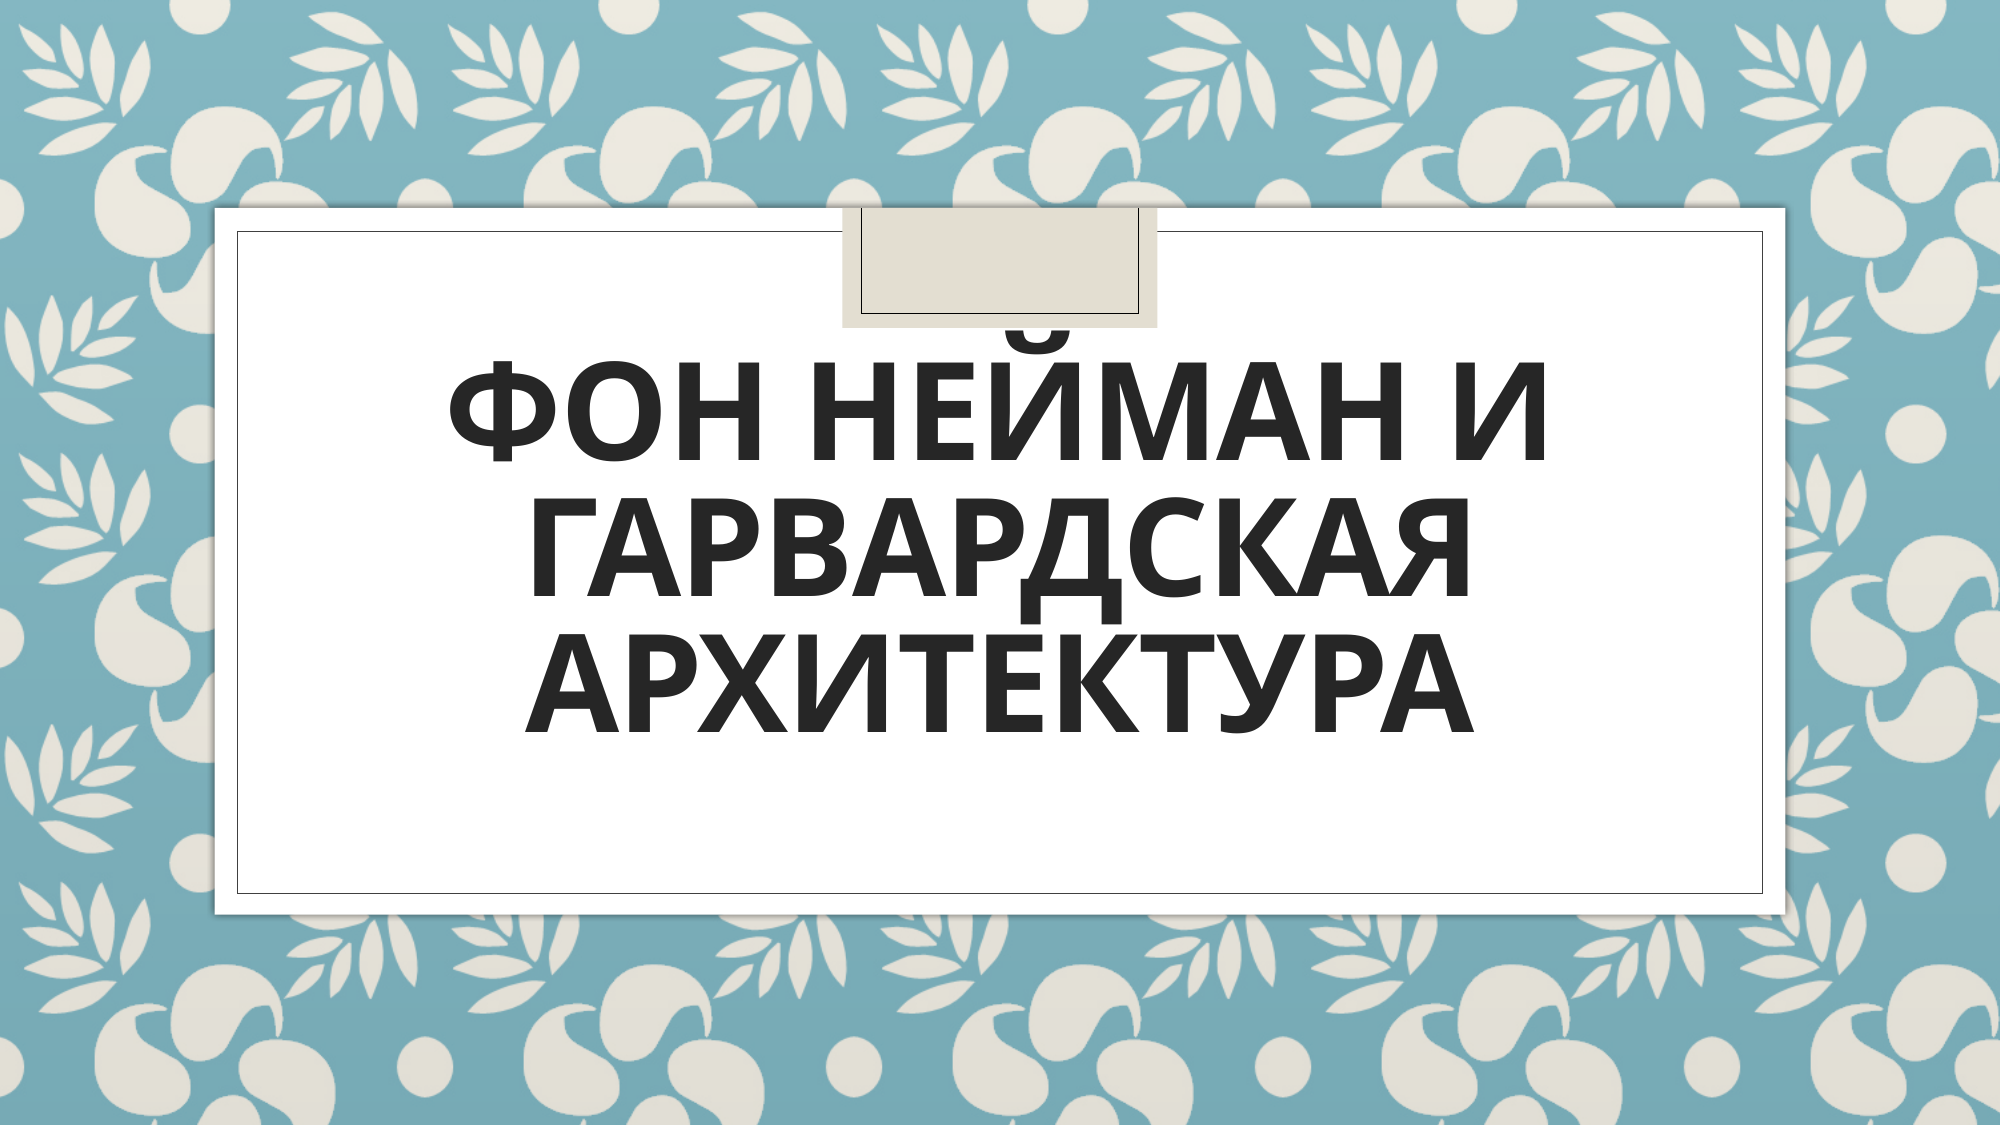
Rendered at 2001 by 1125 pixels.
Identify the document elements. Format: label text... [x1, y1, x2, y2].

title Фон Нейман и Гарвардская архитектура [256, 343, 1744, 769]
